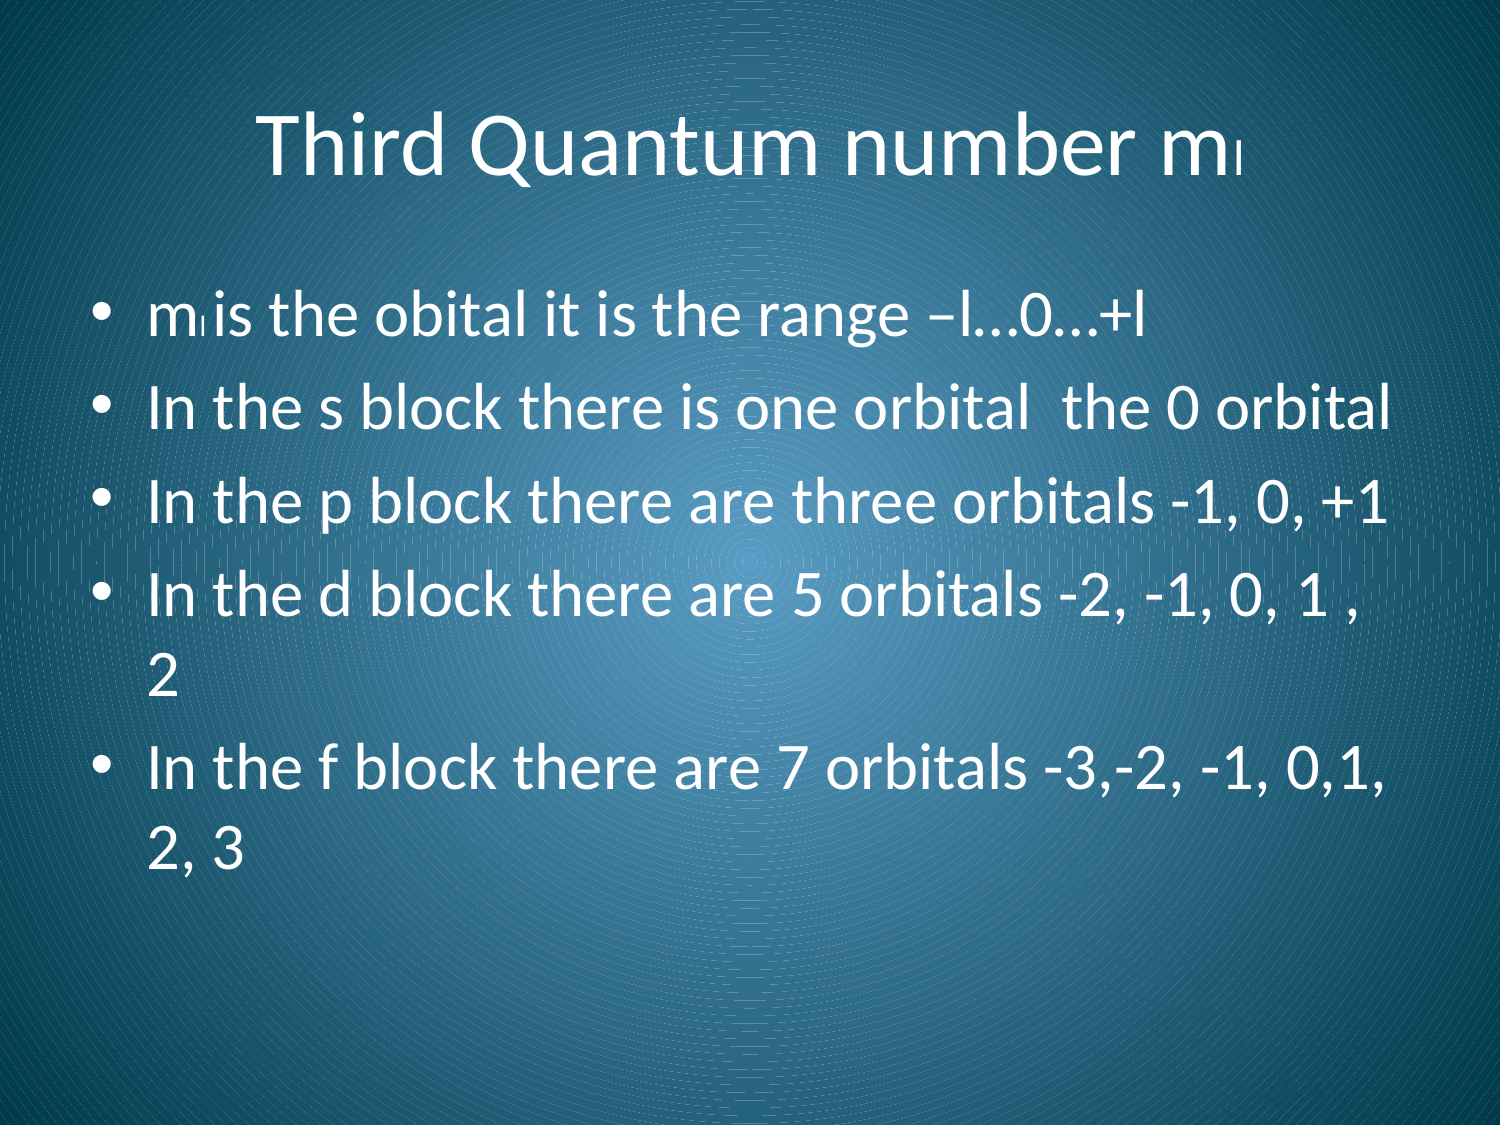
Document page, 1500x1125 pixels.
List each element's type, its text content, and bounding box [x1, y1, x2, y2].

title Third Quantum number ml [75, 45, 1425, 233]
list ml is the obital it is the range –l…0…+l In the s block there is one orbital the 0 orbital In the p block there are three orbitals -1, 0, +1 In the d block there are 5 orbitals -2, -1, 0, 1 , 2 In the f block there are 7 orbitals -3,-2, -1, 0,1, 2, 3 [75, 262, 1425, 1005]
